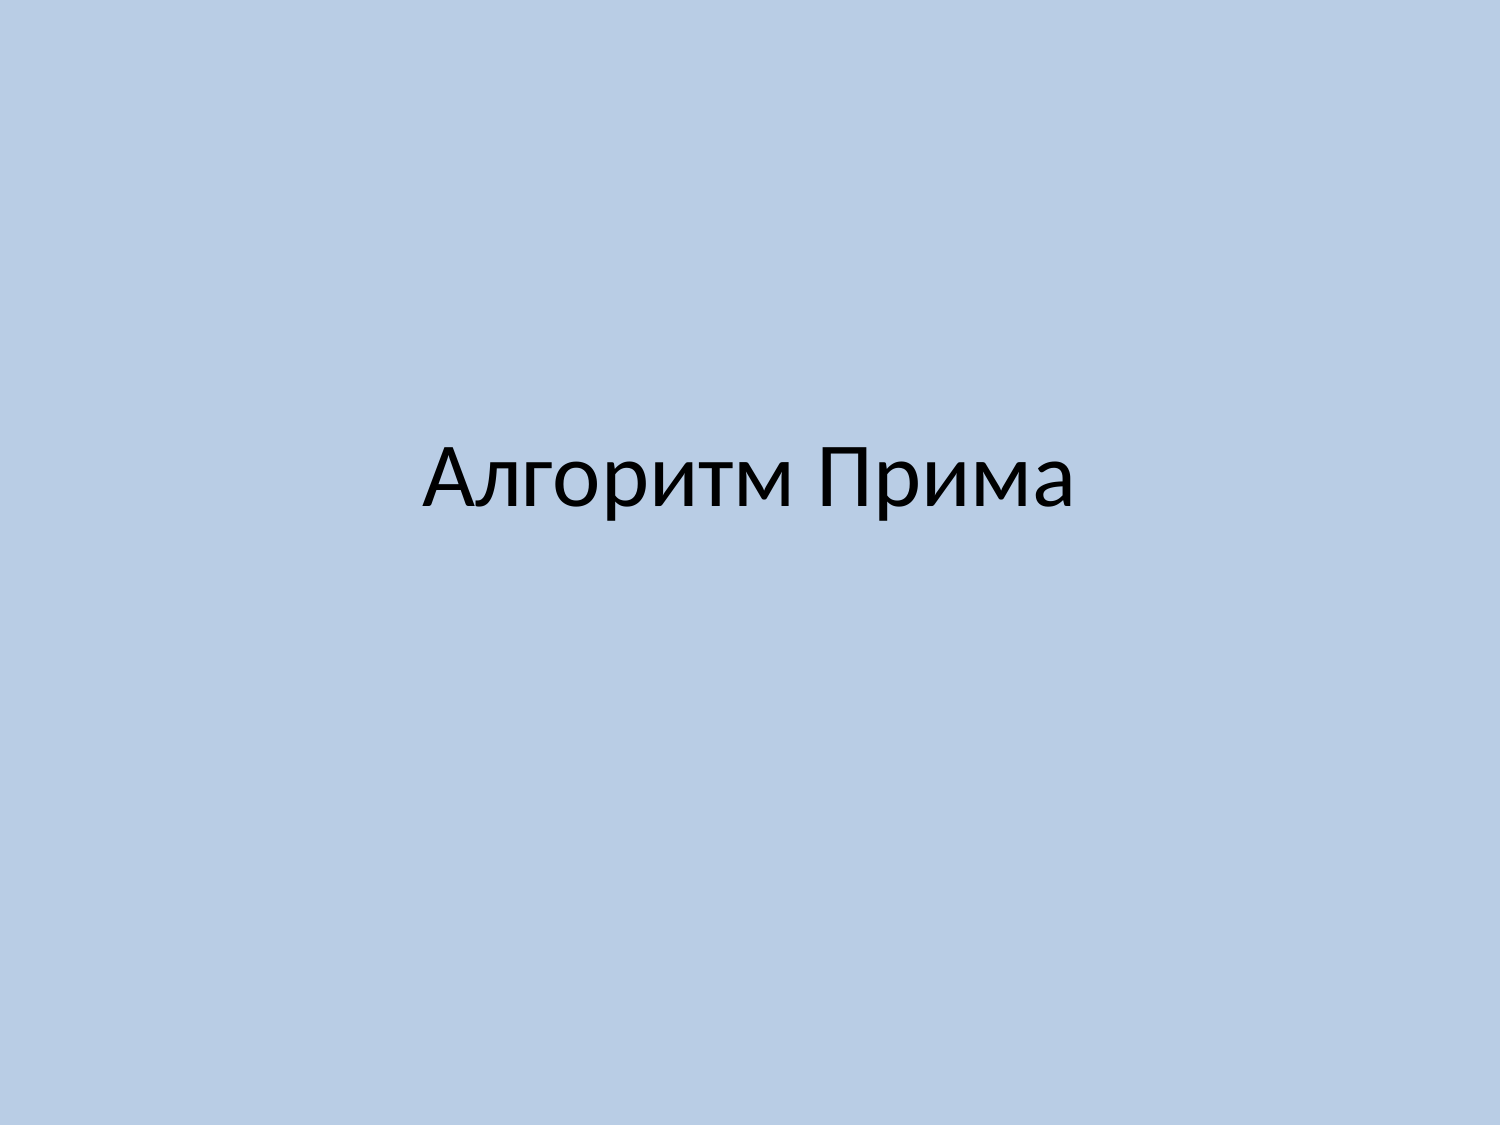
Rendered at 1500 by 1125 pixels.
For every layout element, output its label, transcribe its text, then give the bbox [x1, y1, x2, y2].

title Алгоритм Прима [112, 349, 1388, 591]
